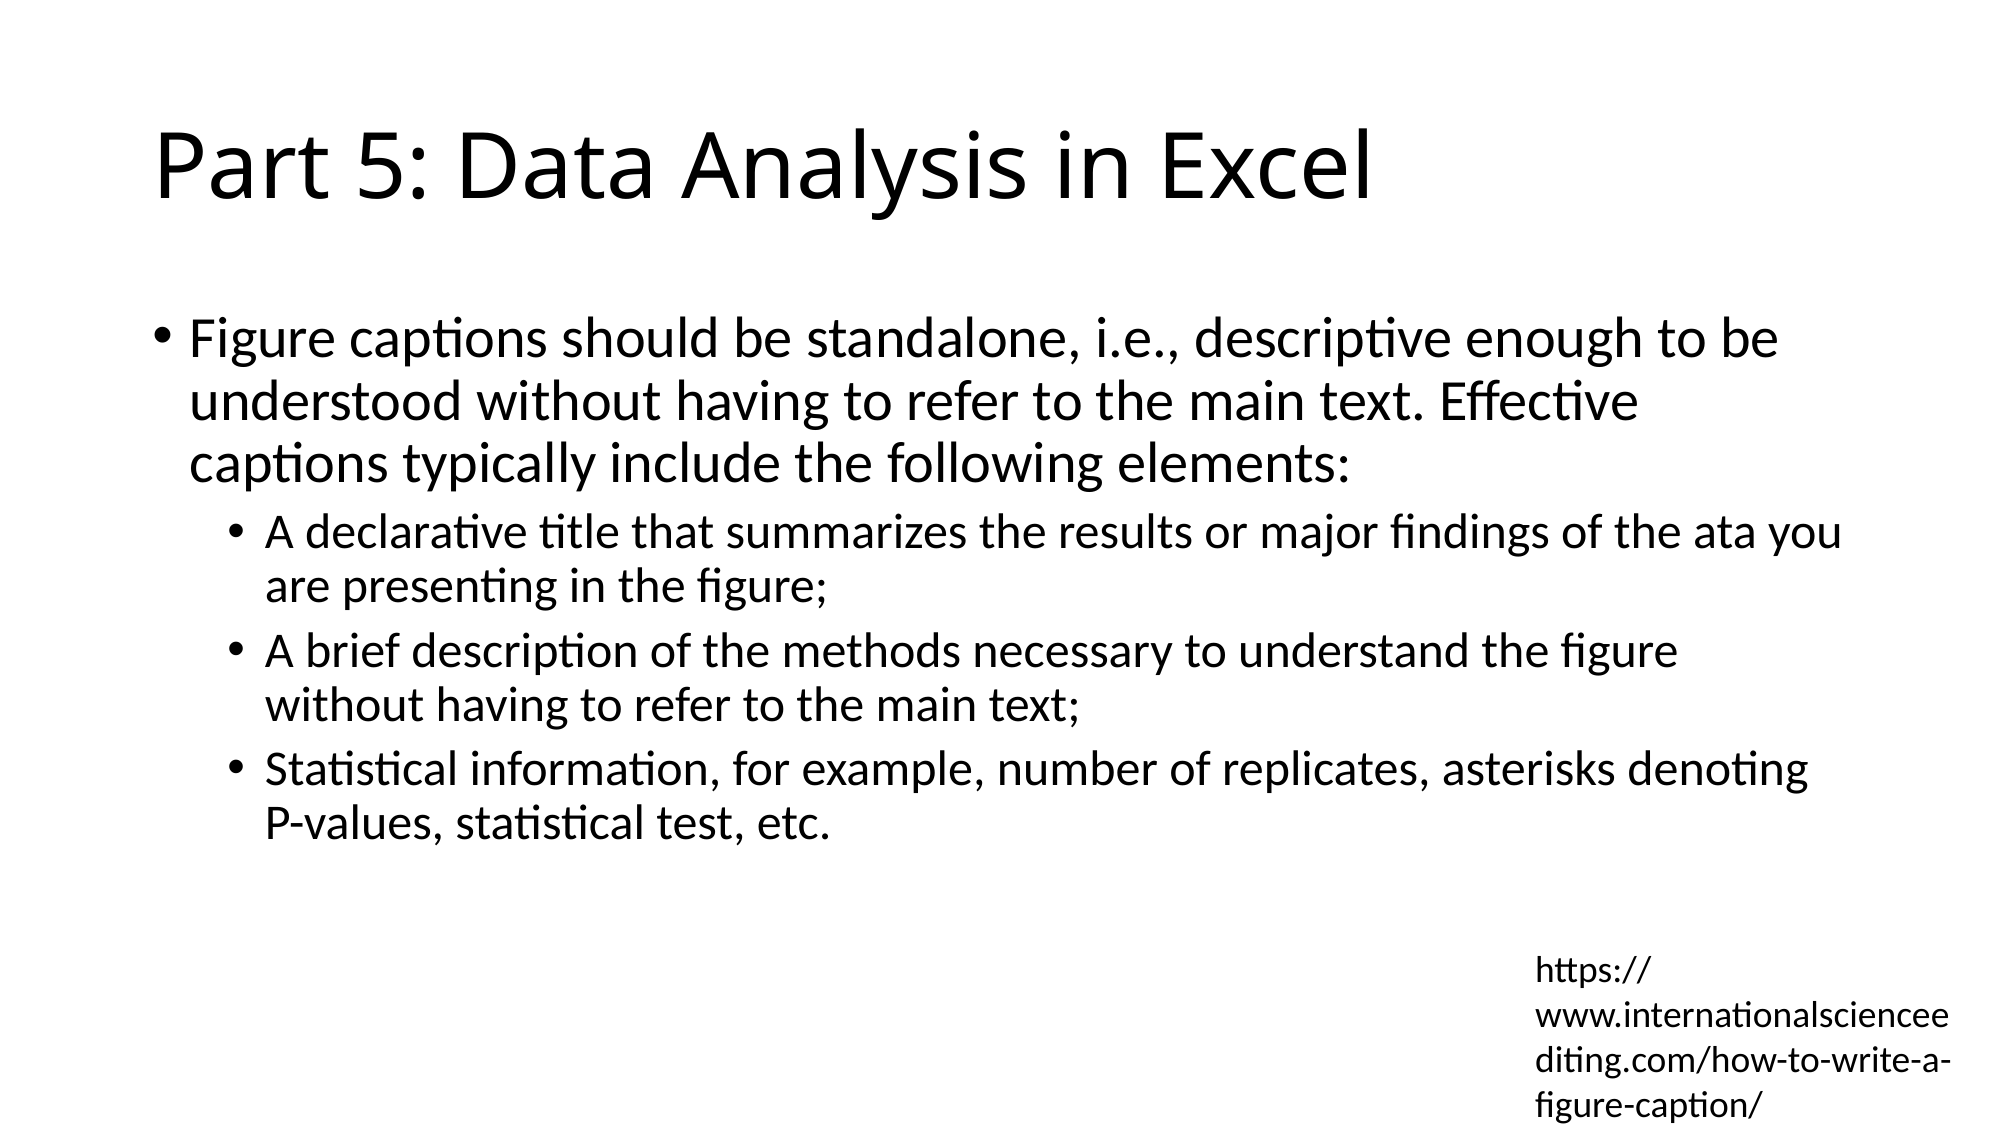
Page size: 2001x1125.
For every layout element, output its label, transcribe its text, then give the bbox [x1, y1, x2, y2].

list Figure captions should be standalone, i.e., descriptive enough to be understood without having to refer to the main text. Effective captions typically include the following elements: A declarative title that summarizes the results or major findings of the ata you are presenting in the figure; A brief description of the methods necessary to understand the figure without having to refer to the main text; Statistical information, for example, number of replicates, asterisks denoting P-values, statistical test, etc. [137, 299, 1863, 1014]
text_box https://www.internationalscienceediting.com/how-to-write-a-figure-caption/ [1520, 937, 1971, 1125]
title Part 5: Data Analysis in Excel [137, 59, 1863, 278]
